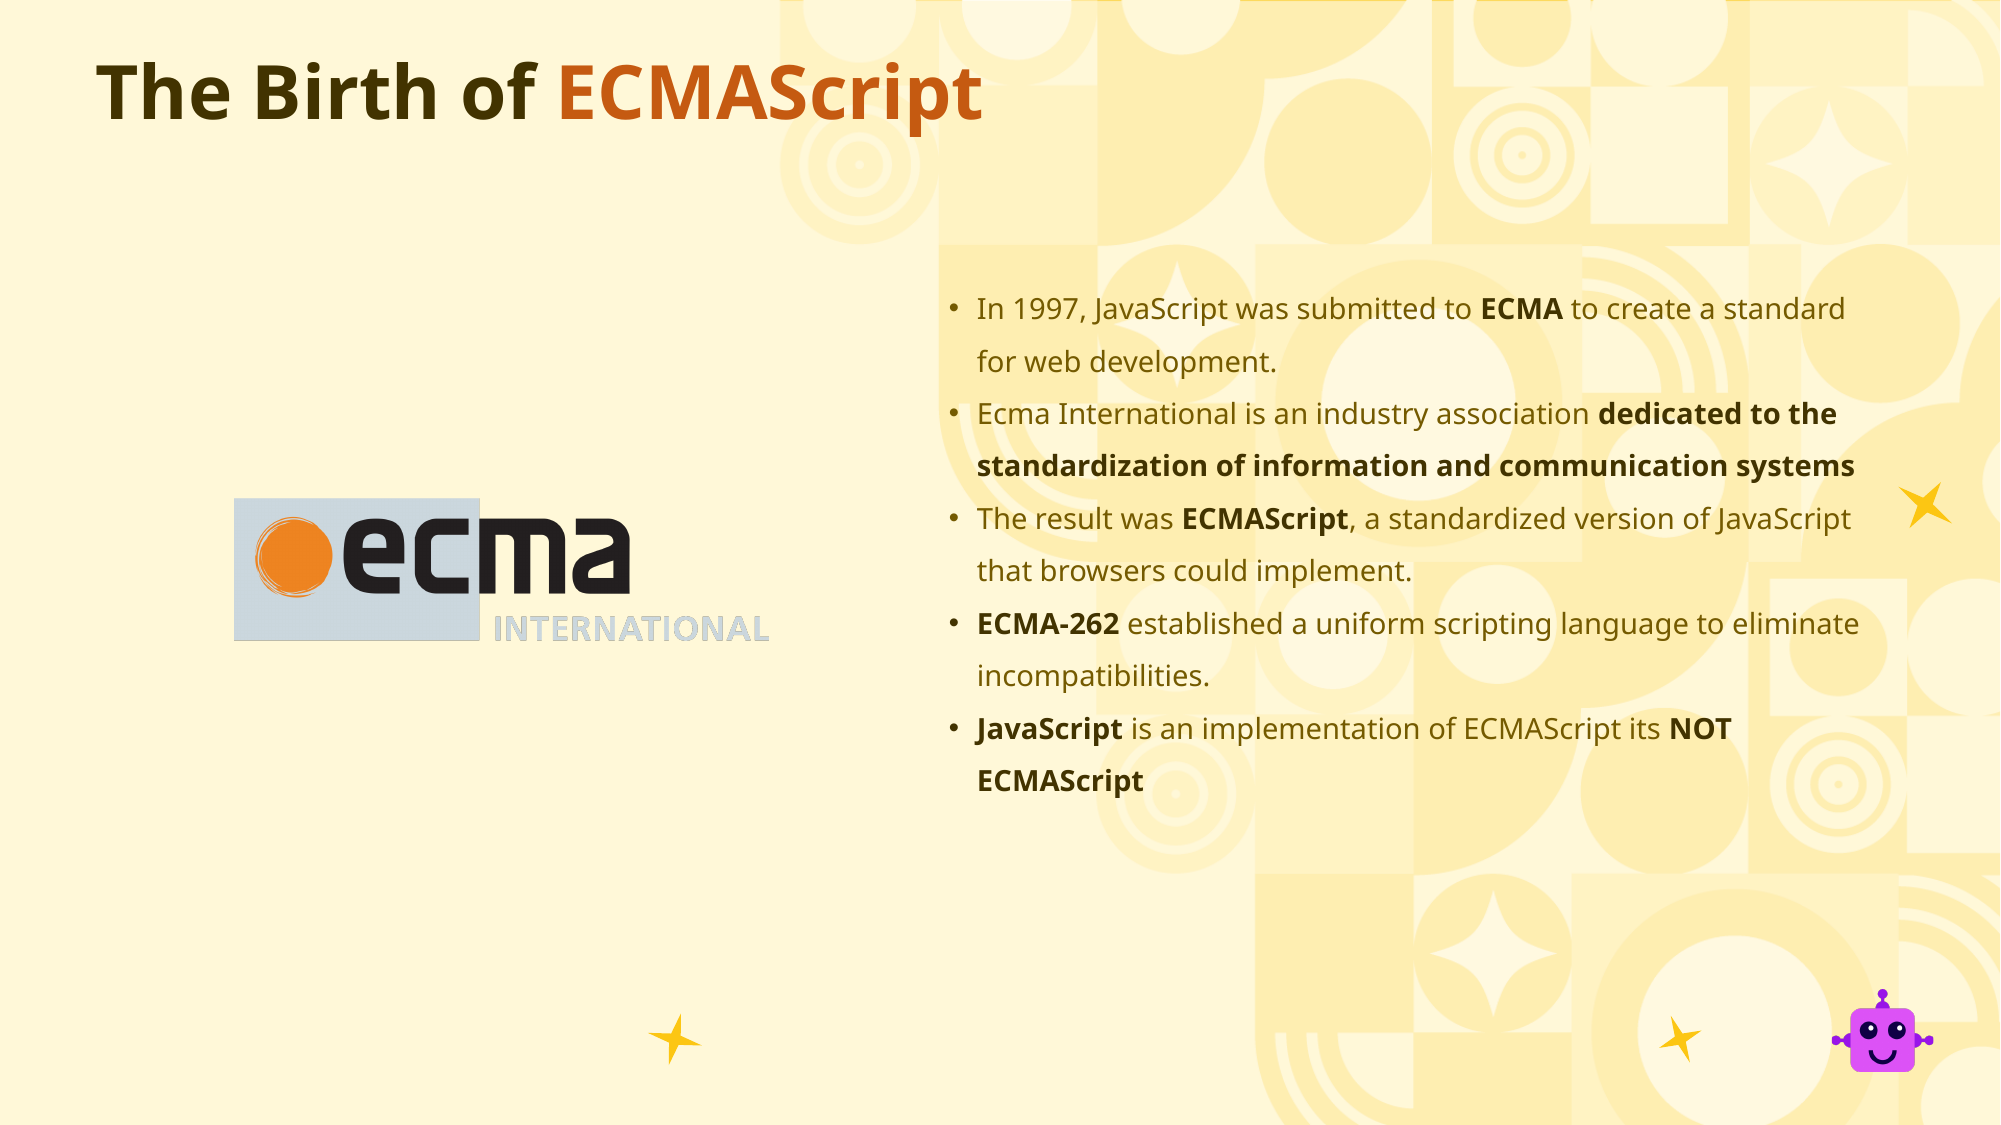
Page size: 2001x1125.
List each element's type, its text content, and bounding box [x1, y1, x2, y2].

text_box [647, 1012, 703, 1066]
title The Birth of ECMAScript [80, 0, 1742, 143]
text_box In 1997, JavaScript was submitted to ECMA to create a standard for web development. Ecma International is an industry association dedicated to the standardization of information and communication systems The result was ECMAScript, a standardized version of JavaScript that browsers could implement. ECMA-262 established a uniform scripting language to eliminate incompatibilities. JavaScript is an implementation of ECMAScript its NOT ECMAScript [934, 265, 1883, 805]
text_box [1658, 1015, 1703, 1064]
text_box [1897, 481, 1953, 529]
picture [0, 0, 2001, 1125]
